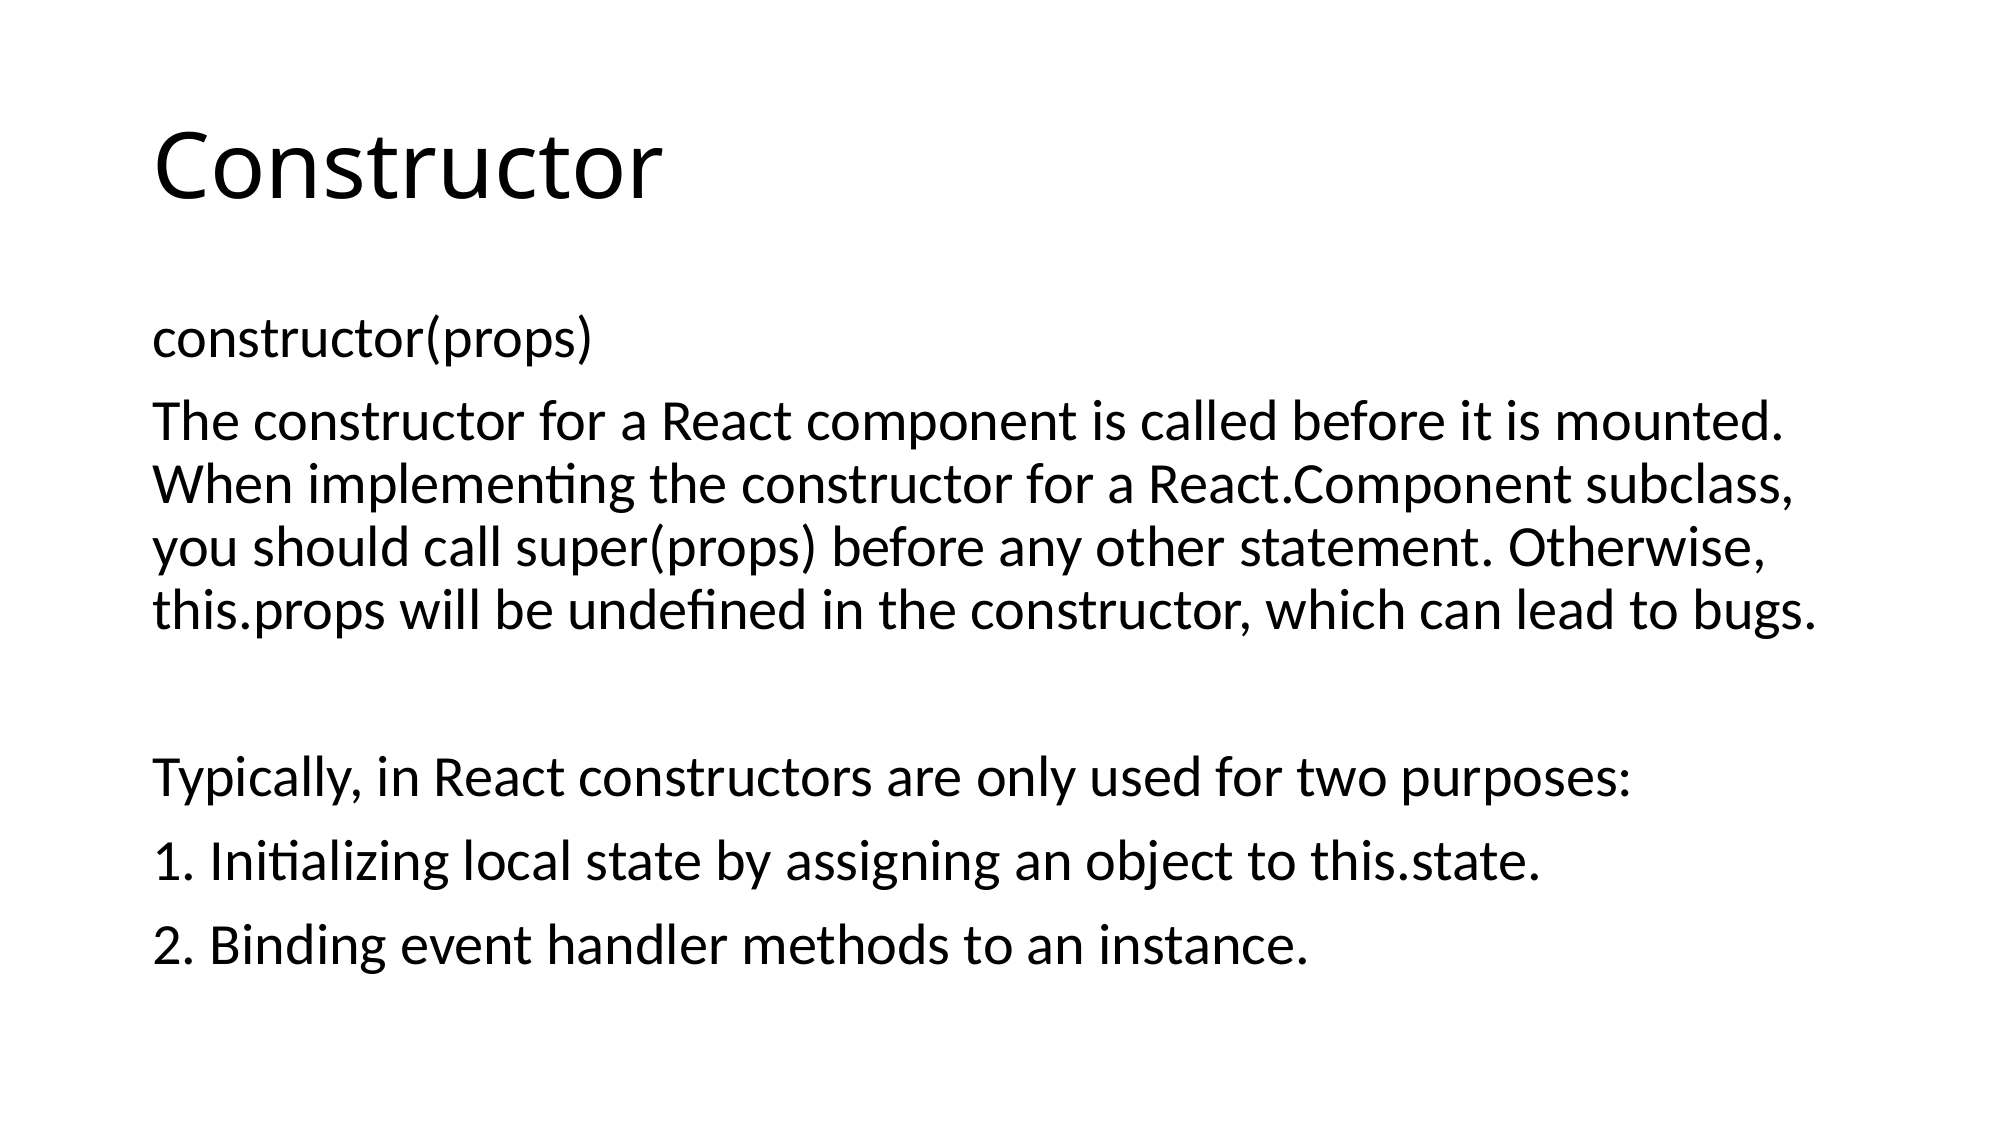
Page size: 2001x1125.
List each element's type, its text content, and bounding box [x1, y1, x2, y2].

list constructor(props) The constructor for a React component is called before it is mounted. When implementing the constructor for a React.Component subclass, you should call super(props) before any other statement. Otherwise, this.props will be undefined in the constructor, which can lead to bugs. Typically, in React constructors are only used for two purposes: 1. Initializing local state by assigning an object to this.state. 2. Binding event handler methods to an instance. [137, 299, 1863, 1014]
title Constructor [137, 59, 1863, 278]
